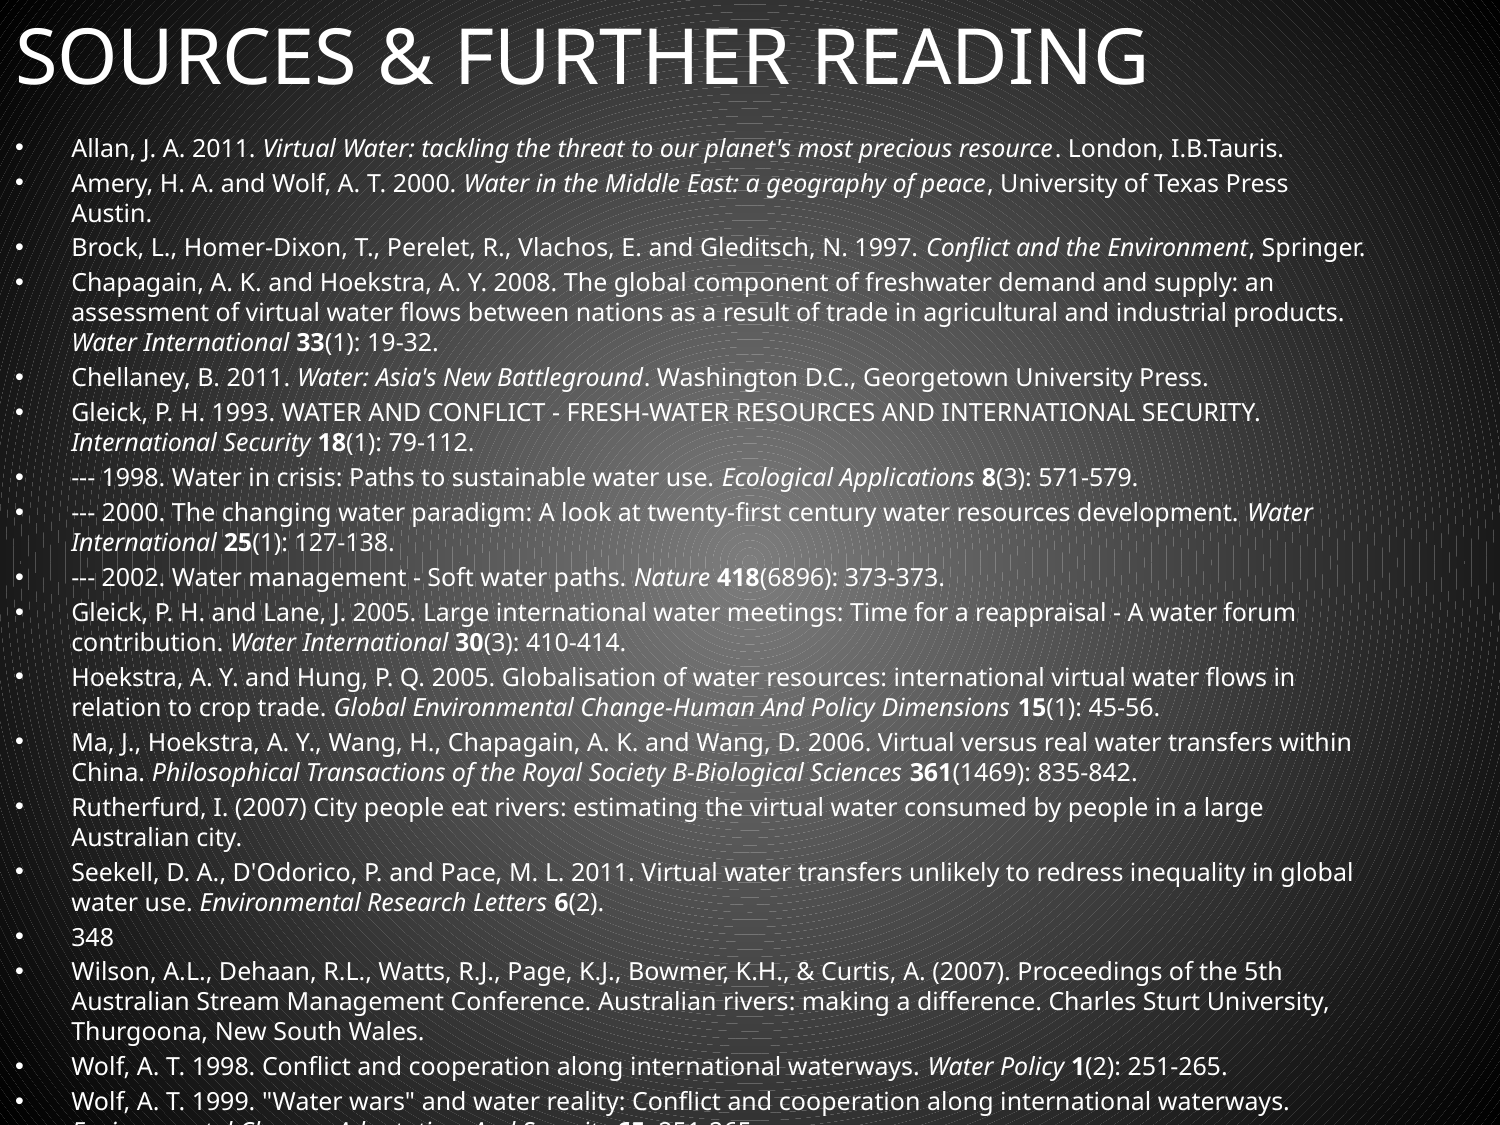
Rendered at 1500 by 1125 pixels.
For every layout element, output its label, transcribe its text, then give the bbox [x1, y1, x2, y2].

list Allan, J. A. 2011. Virtual Water: tackling the threat to our planet's most precious resource. London, I.B.Tauris. Amery, H. A. and Wolf, A. T. 2000. Water in the Middle East: a geography of peace, University of Texas Press Austin. Brock, L., Homer-Dixon, T., Perelet, R., Vlachos, E. and Gleditsch, N. 1997. Conflict and the Environment, Springer. Chapagain, A. K. and Hoekstra, A. Y. 2008. The global component of freshwater demand and supply: an assessment of virtual water flows between nations as a result of trade in agricultural and industrial products. Water International 33(1): 19-32. Chellaney, B. 2011. Water: Asia's New Battleground. Washington D.C., Georgetown University Press. Gleick, P. H. 1993. WATER AND CONFLICT - FRESH-WATER RESOURCES AND INTERNATIONAL SECURITY. International Security 18(1): 79-112. --- 1998. Water in crisis: Paths to sustainable water use. Ecological Applications 8(3): 571-579. --- 2000. The changing water paradigm: A look at twenty-first century water resources development. Water International 25(1): 127-138. --- 2002. Water management - Soft water paths. Nature 418(6896): 373-373. Gleick, P. H. and Lane, J. 2005. Large international water meetings: Time for a reappraisal - A water forum contribution. Water International 30(3): 410-414. Hoekstra, A. Y. and Hung, P. Q. 2005. Globalisation of water resources: international virtual water flows in relation to crop trade. Global Environmental Change-Human And Policy Dimensions 15(1): 45-56. Ma, J., Hoekstra, A. Y., Wang, H., Chapagain, A. K. and Wang, D. 2006. Virtual versus real water transfers within China. Philosophical Transactions of the Royal Society B-Biological Sciences 361(1469): 835-842. Rutherfurd, I. (2007) City people eat rivers: estimating the virtual water consumed by people in a large Australian city. Seekell, D. A., D'Odorico, P. and Pace, M. L. 2011. Virtual water transfers unlikely to redress inequality in global water use. Environmental Research Letters 6(2). 348 Wilson, A.L., Dehaan, R.L., Watts, R.J., Page, K.J., Bowmer, K.H., & Curtis, A. (2007). Proceedings of the 5th Australian Stream Management Conference. Australian rivers: making a difference. Charles Sturt University, Thurgoona, New South Wales. Wolf, A. T. 1998. Conflict and cooperation along international waterways. Water Policy 1(2): 251-265. Wolf, A. T. 1999. "Water wars" and water reality: Conflict and cooperation along international waterways. Environmental Change, Adaptation, And Security 65: 251-265. [0, 124, 1383, 1125]
title Sources & Further Reading [0, 0, 1383, 109]
